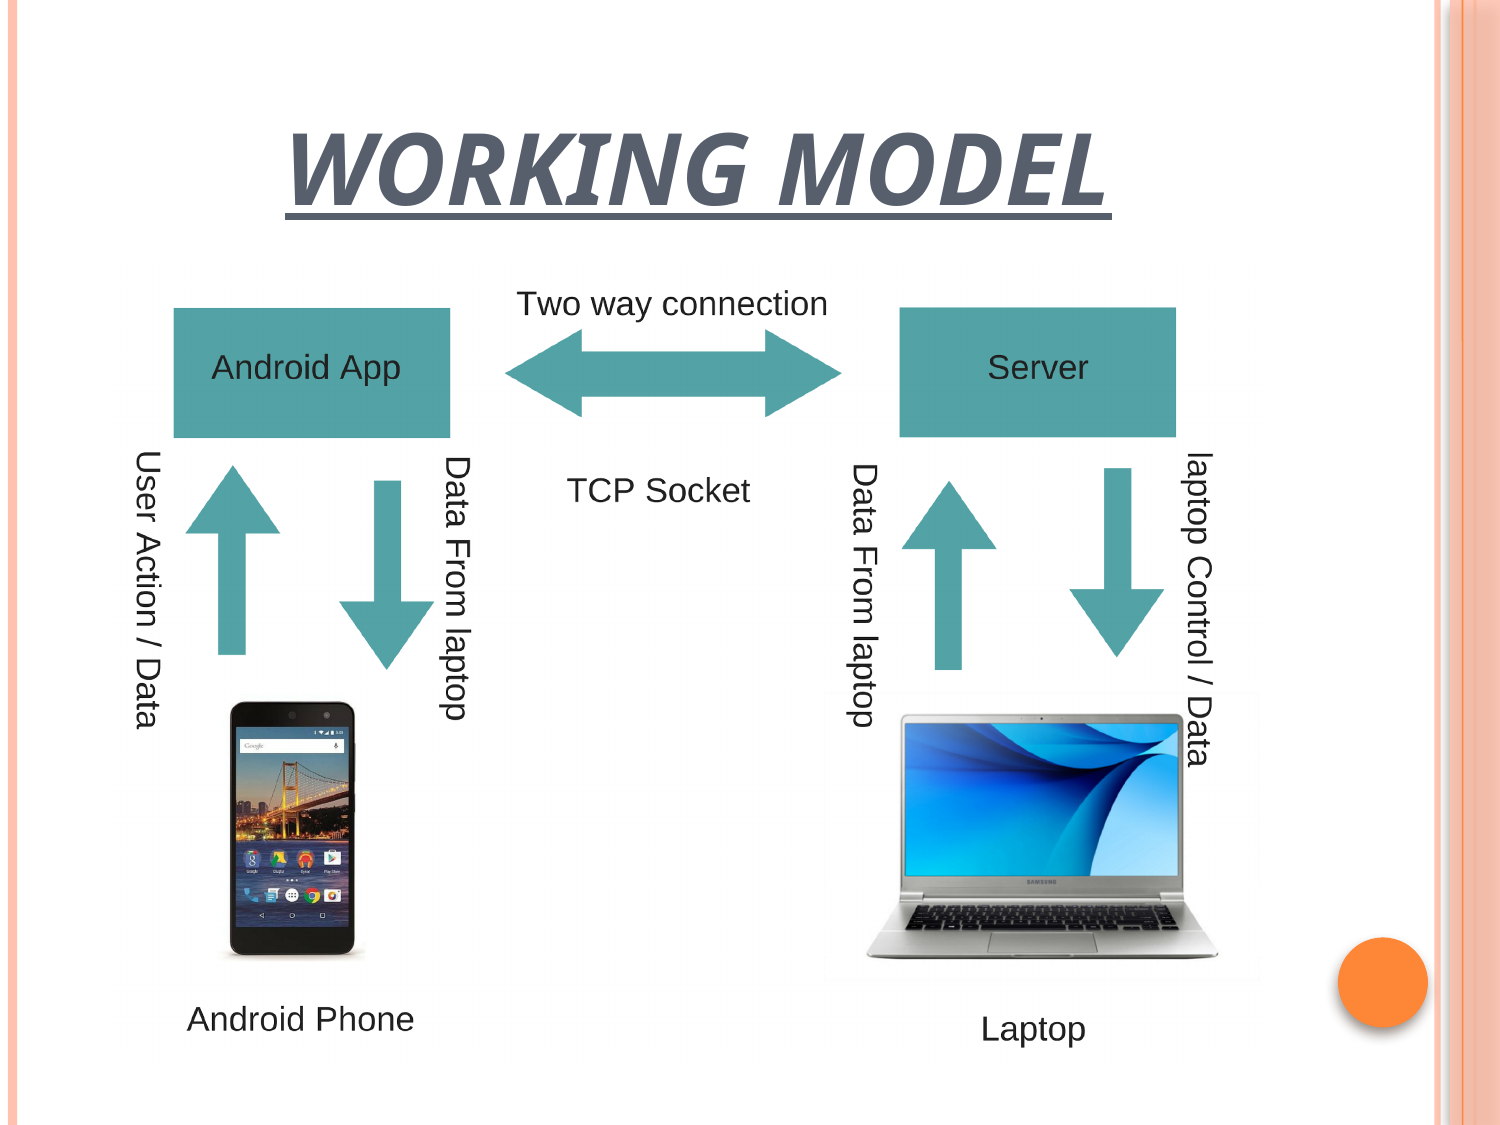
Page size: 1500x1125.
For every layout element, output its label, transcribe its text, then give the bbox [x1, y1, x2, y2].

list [107, 262, 1268, 1063]
title WORKING MODEL [75, 45, 1300, 233]
